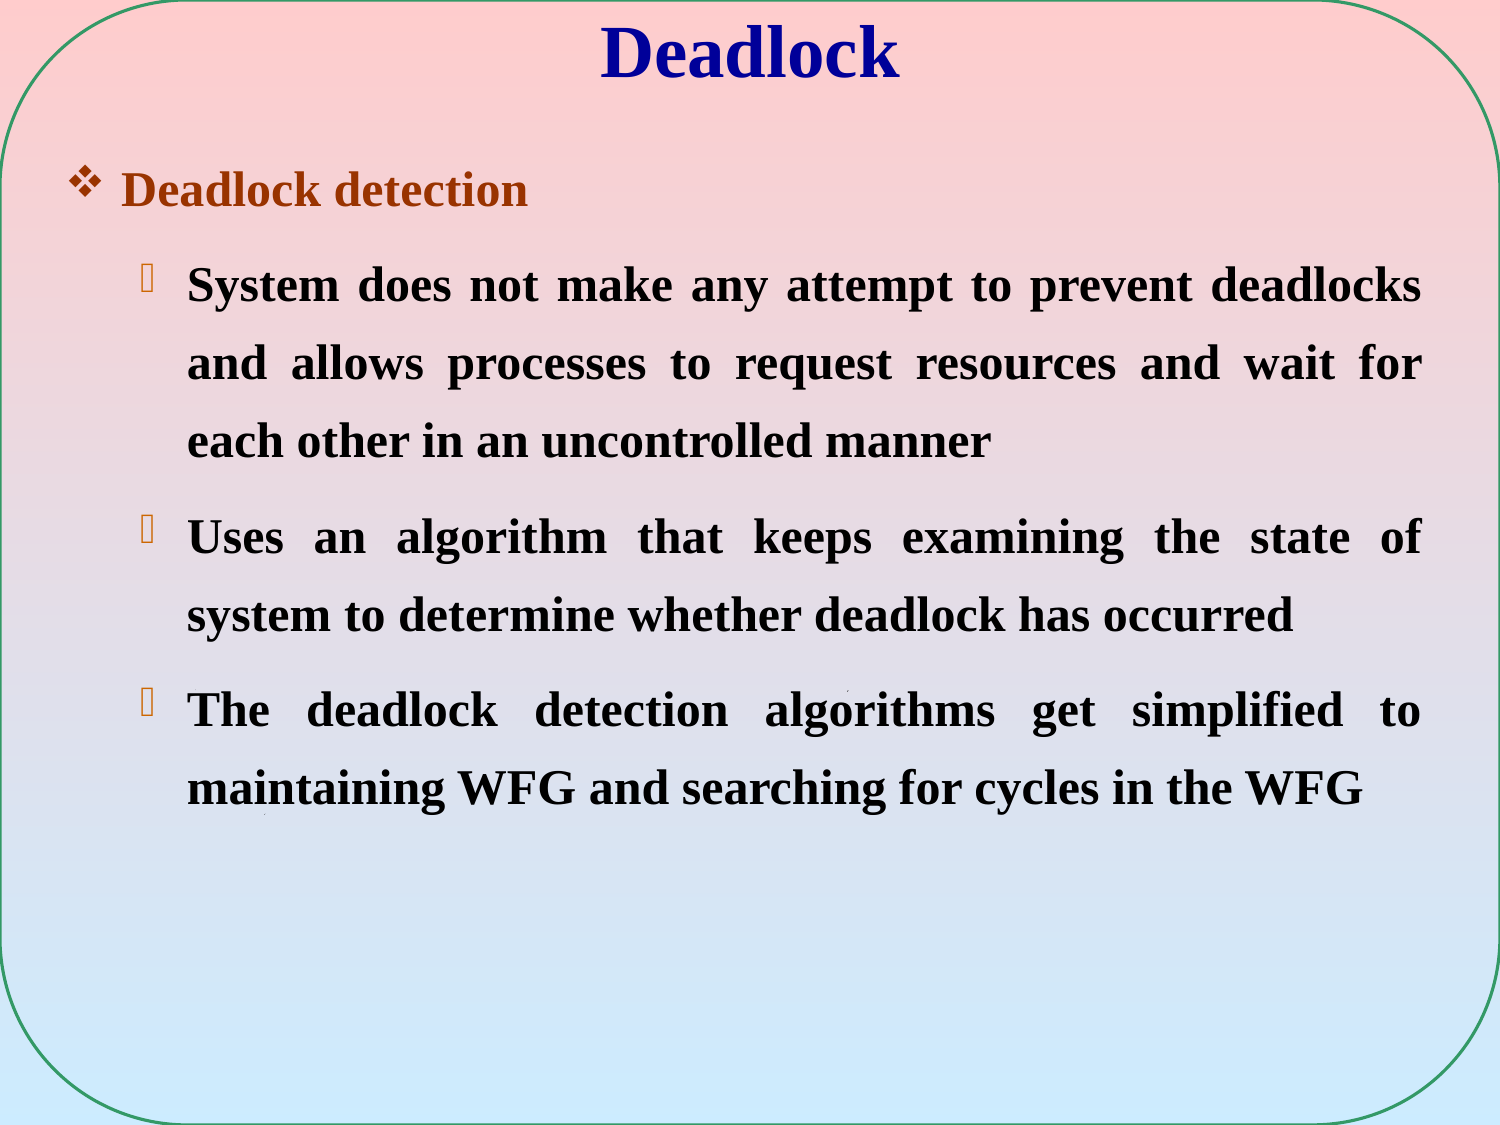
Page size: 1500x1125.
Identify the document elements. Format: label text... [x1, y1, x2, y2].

title Deadlock [0, 0, 1500, 101]
list Deadlock detection System does not make any attempt to prevent deadlocks and allows processes to request resources and wait for each other in an uncontrolled manner Uses an algorithm that keeps examining the state of system to determine whether deadlock has occurred The deadlock detection algorithms get simplified to maintaining WFG and searching for cycles in the WFG [49, 130, 1438, 1076]
